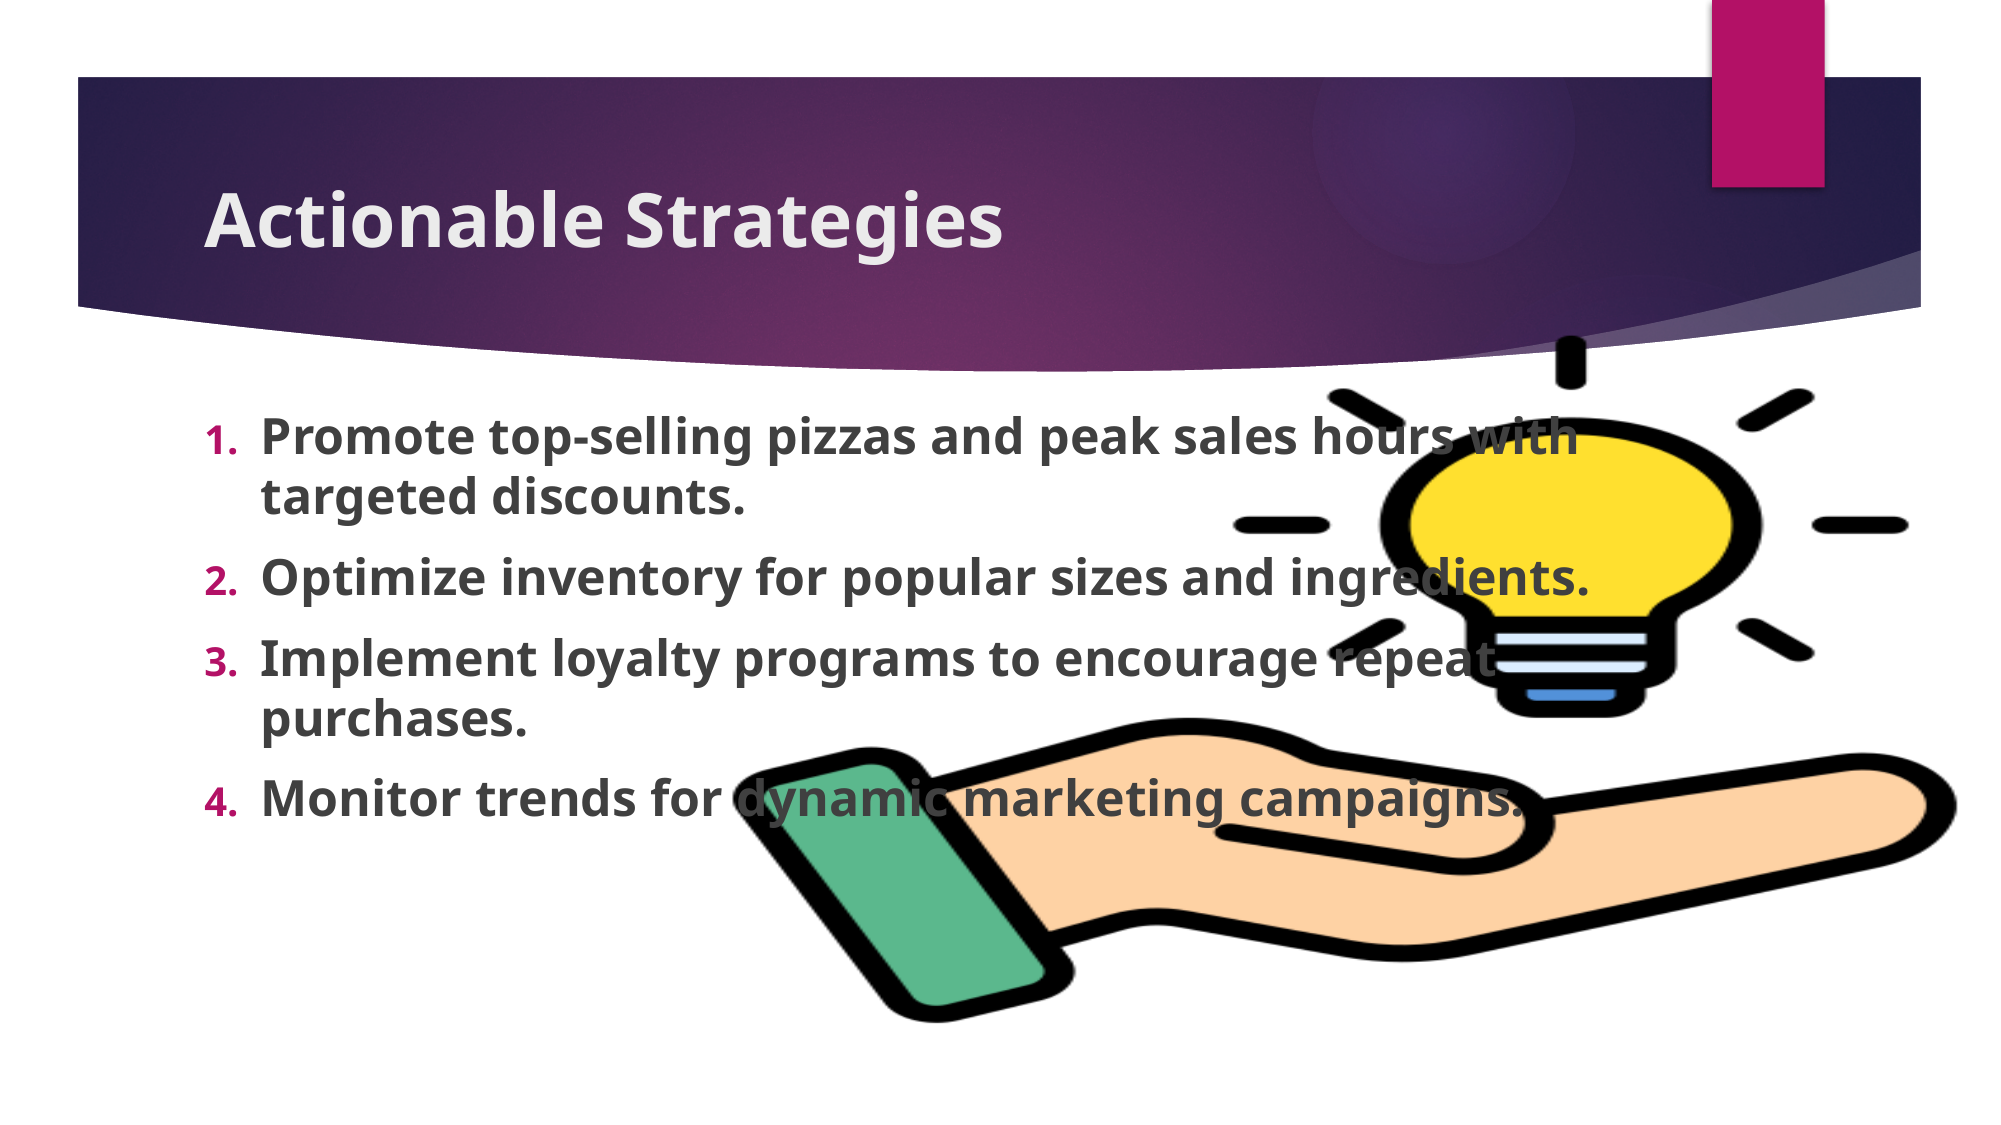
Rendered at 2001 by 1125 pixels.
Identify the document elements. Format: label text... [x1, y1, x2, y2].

list Promote top-selling pizzas and peak sales hours with targeted discounts. Optimize inventory for popular sizes and ingredients. Implement loyalty programs to encourage repeat purchases. Monitor trends for dynamic marketing campaigns. [189, 396, 682, 1046]
title Actionable Strategies [189, 159, 1627, 276]
picture [688, 316, 1988, 1046]
